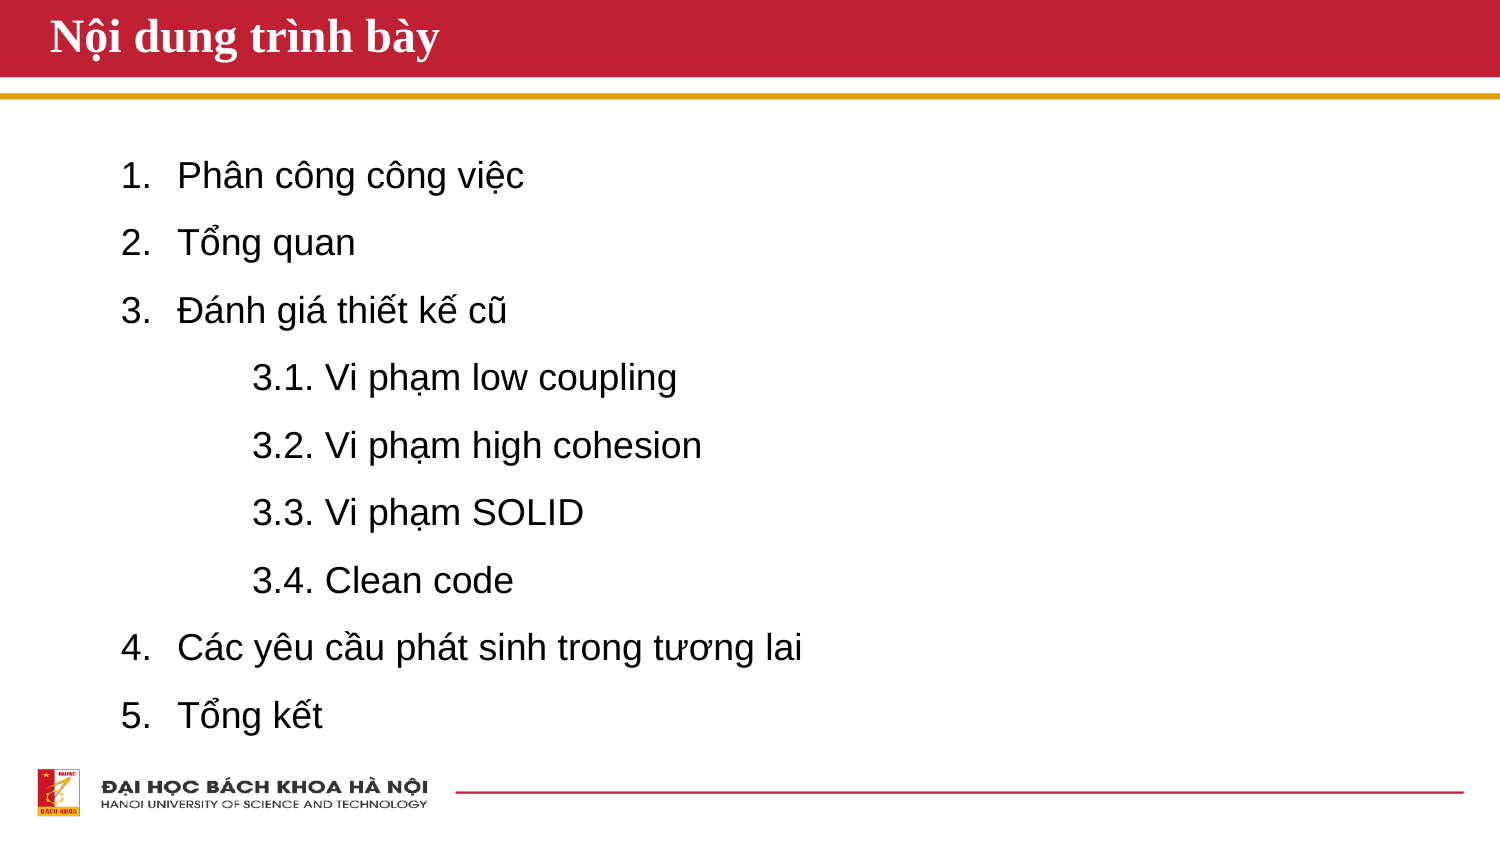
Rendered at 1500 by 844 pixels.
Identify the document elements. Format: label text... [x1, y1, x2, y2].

title Nội dung trình bày [38, 9, 1462, 66]
picture [0, 0, 1500, 844]
text_box Phân công công việc Tổng quan Đánh giá thiết kế cũ 3.1. Vi phạm low coupling 3.2. Vi phạm high cohesion 3.3. Vi phạm SOLID 3.4. Clean code Các yêu cầu phát sinh trong tương lai Tổng kết [87, 113, 1267, 751]
